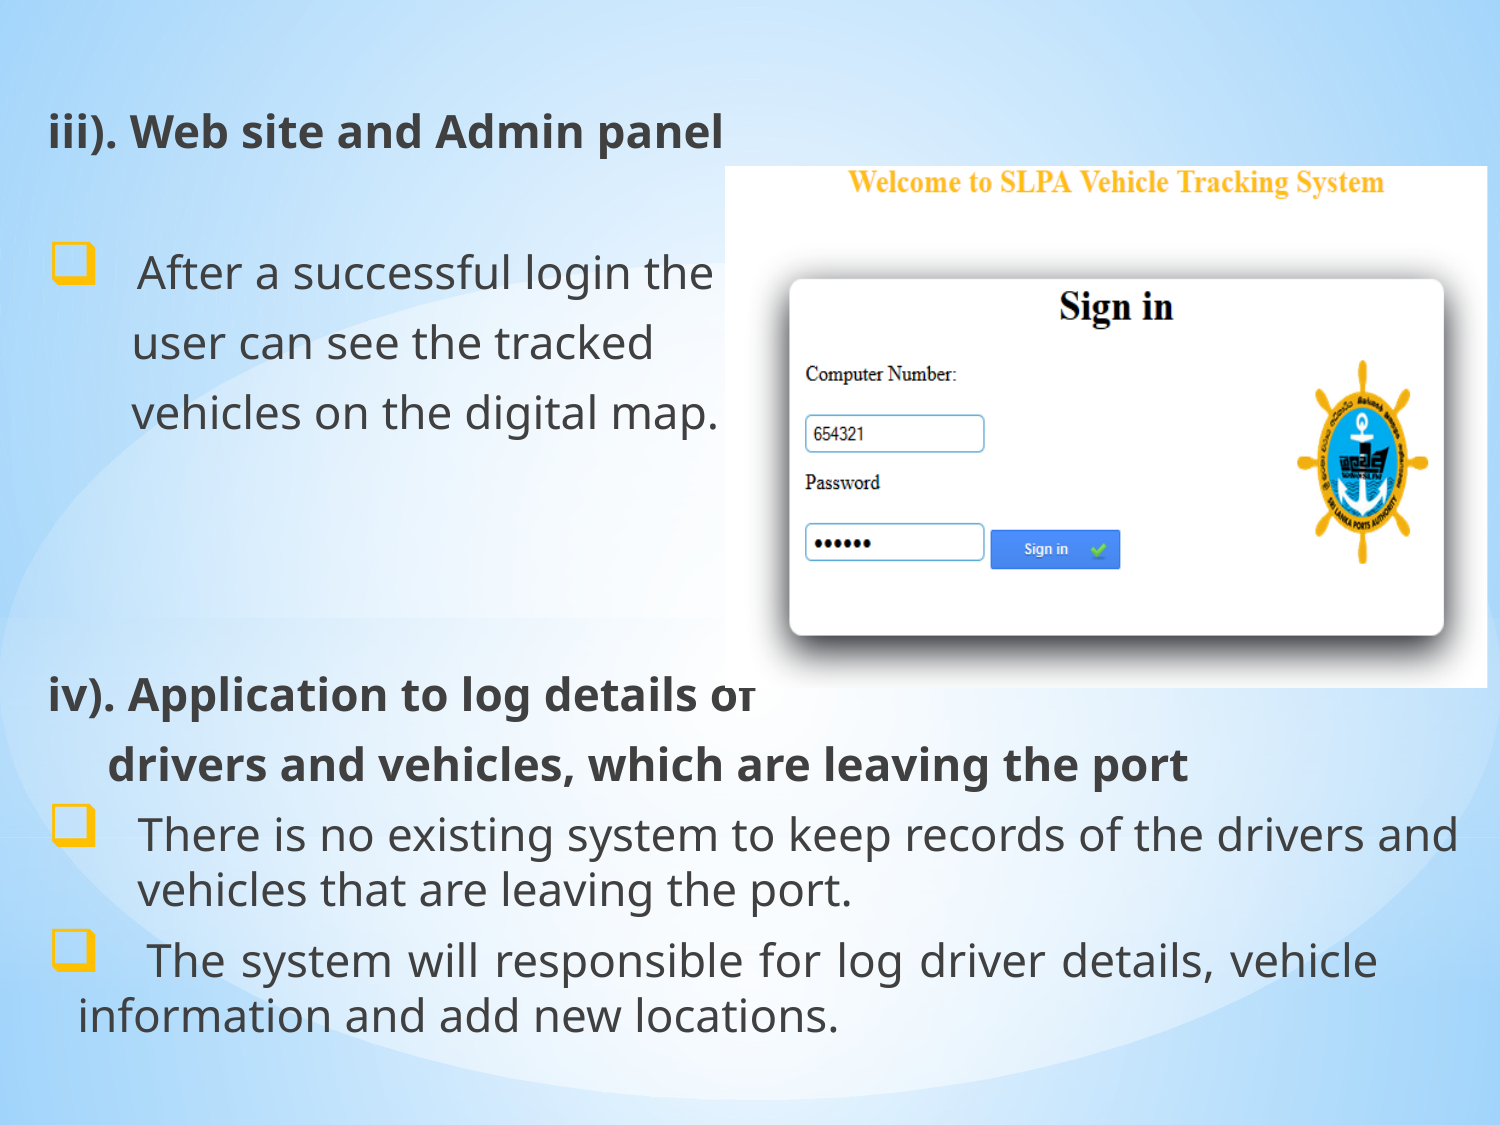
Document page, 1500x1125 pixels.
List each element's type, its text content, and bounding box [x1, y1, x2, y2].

picture [724, 166, 1488, 688]
list iii). Web site and Admin panel After a successful login the user can see the tracked vehicles on the digital map. iv). Application to log details of drivers and vehicles, which are leaving the port There is no existing system to keep records of the drivers and vehicles that are leaving the port. The system will responsible for log driver details, vehicle information and add new locations. [24, 24, 1500, 1088]
